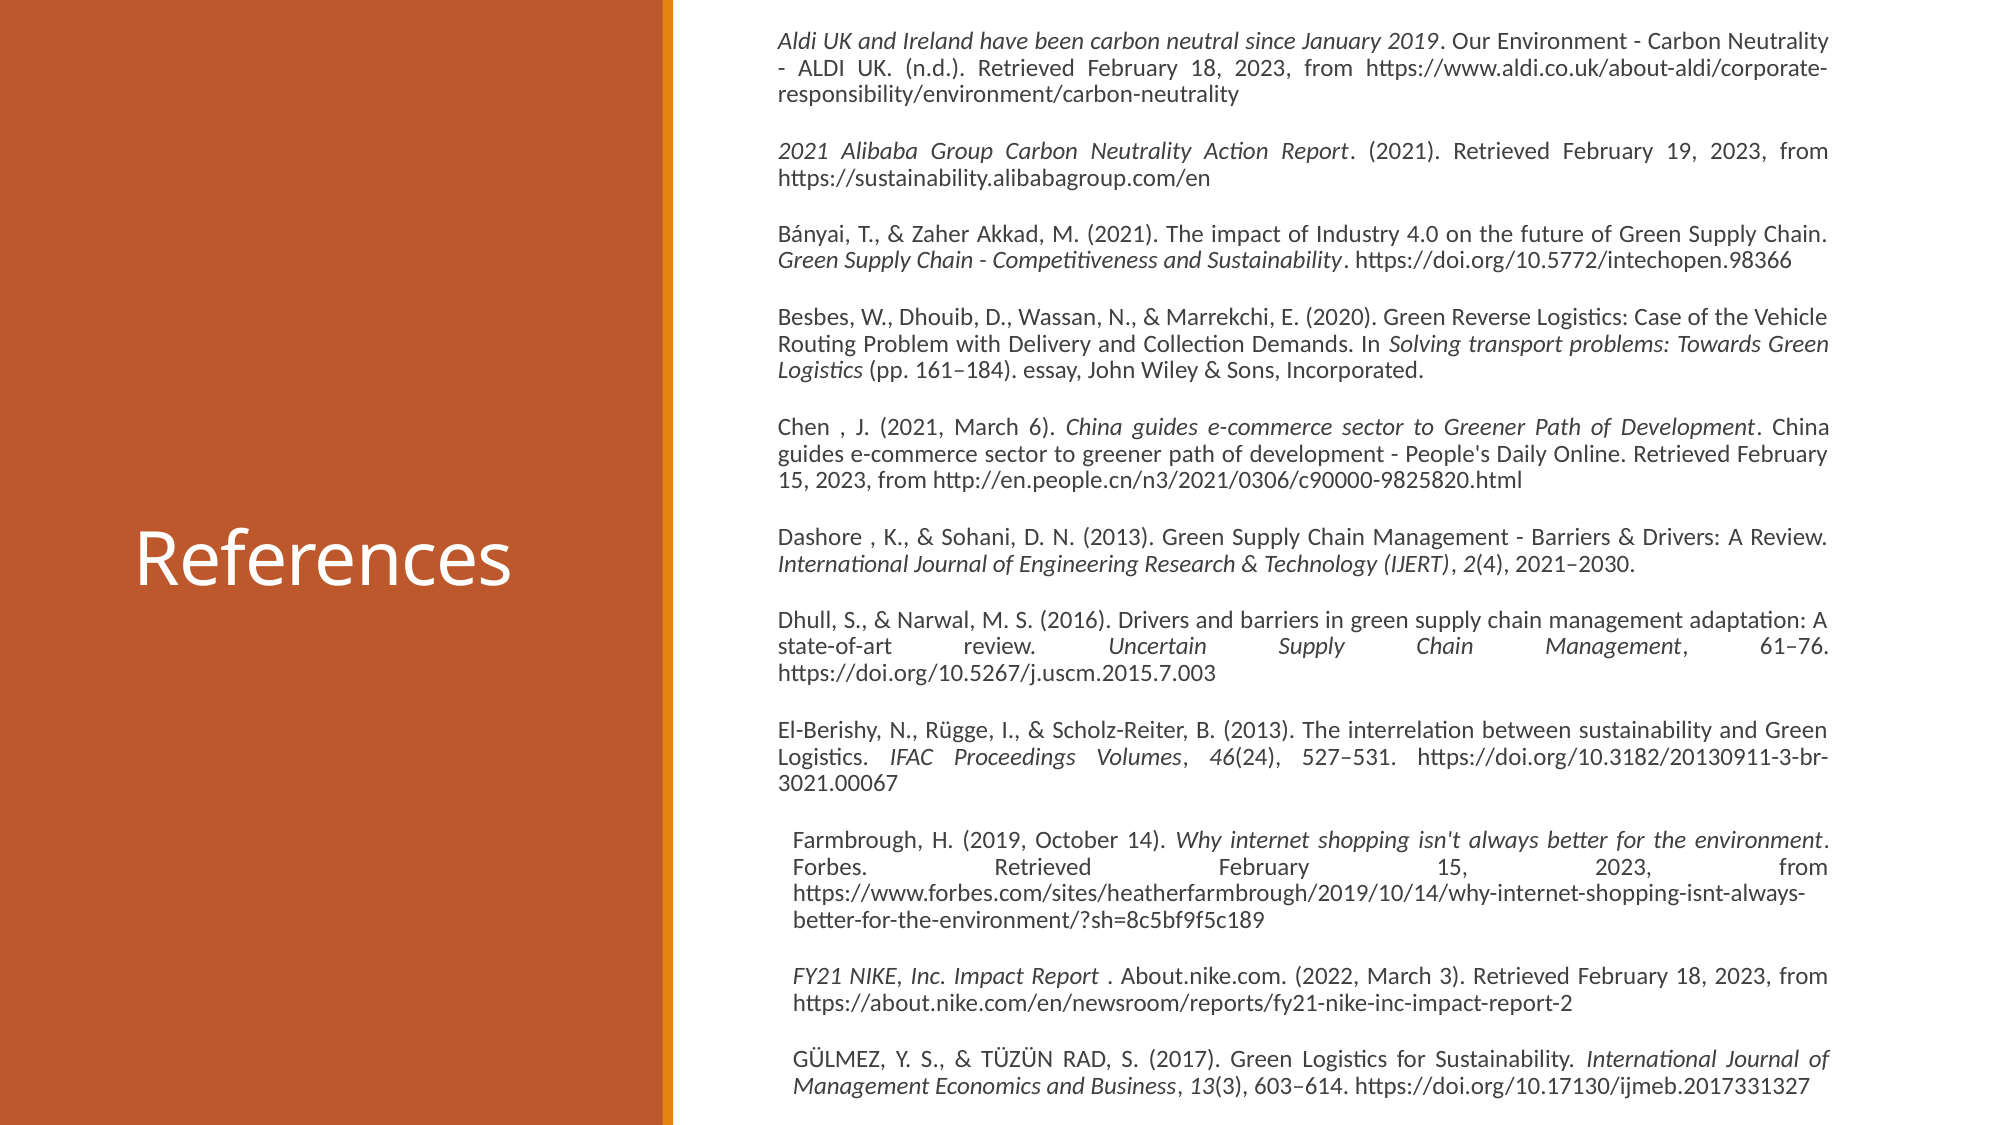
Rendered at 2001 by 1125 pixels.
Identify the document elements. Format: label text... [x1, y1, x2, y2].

title References [80, 99, 587, 1026]
list Aldi UK and Ireland have been carbon neutral since January 2019. Our Environment - Carbon Neutrality - ALDI UK. (n.d.). Retrieved February 18, 2023, from https://www.aldi.co.uk/about-aldi/corporate-responsibility/environment/carbon-neutrality 2021 Alibaba Group Carbon Neutrality Action Report. (2021). Retrieved February 19, 2023, from https://sustainability.alibabagroup.com/en Bányai, T., & Zaher Akkad, M. (2021). The impact of Industry 4.0 on the future of Green Supply Chain. Green Supply Chain - Competitiveness and Sustainability. https://doi.org/10.5772/intechopen.98366 Besbes, W., Dhouib, D., Wassan, N., & Marrekchi, E. (2020). Green Reverse Logistics: Case of the Vehicle Routing Problem with Delivery and Collection Demands. In Solving transport problems: Towards Green Logistics (pp. 161–184). essay, John Wiley & Sons, Incorporated. Chen , J. (2021, March 6). China guides e-commerce sector to Greener Path of Development. China guides e-commerce sector to greener path of development - People's Daily Online. Retrieved February 15, 2023, from http://en.people.cn/n3/2021/0306/c90000-9825820.html Dashore , K., & Sohani, D. N. (2013). Green Supply Chain Management - Barriers & Drivers: A Review. International Journal of Engineering Research & Technology (IJERT), 2(4), 2021–2030. Dhull, S., & Narwal, M. S. (2016). Drivers and barriers in green supply chain management adaptation: A state-of-art review. Uncertain Supply Chain Management, 61–76. https://doi.org/10.5267/j.uscm.2015.7.003 El-Berishy, N., Rügge, I., & Scholz-Reiter, B. (2013). The interrelation between sustainability and Green Logistics. IFAC Proceedings Volumes, 46(24), 527–531. https://doi.org/10.3182/20130911-3-br-3021.00067 Farmbrough, H. (2019, October 14). Why internet shopping isn't always better for the environment. Forbes. Retrieved February 15, 2023, from https://www.forbes.com/sites/heatherfarmbrough/2019/10/14/why-internet-shopping-isnt-always-better-for-the-environment/?sh=8c5bf9f5c189 FY21 NIKE, Inc. Impact Report . About.nike.com. (2022, March 3). Retrieved February 18, 2023, from https://about.nike.com/en/newsroom/reports/fy21-nike-inc-impact-report-2 GÜLMEZ, Y. S., & TÜZÜN RAD, S. (2017). Green Logistics for Sustainability. International Journal of Management Economics and Business, 13(3), 603–614. https://doi.org/10.17130/ijmeb.2017331327 [777, 0, 1830, 1125]
